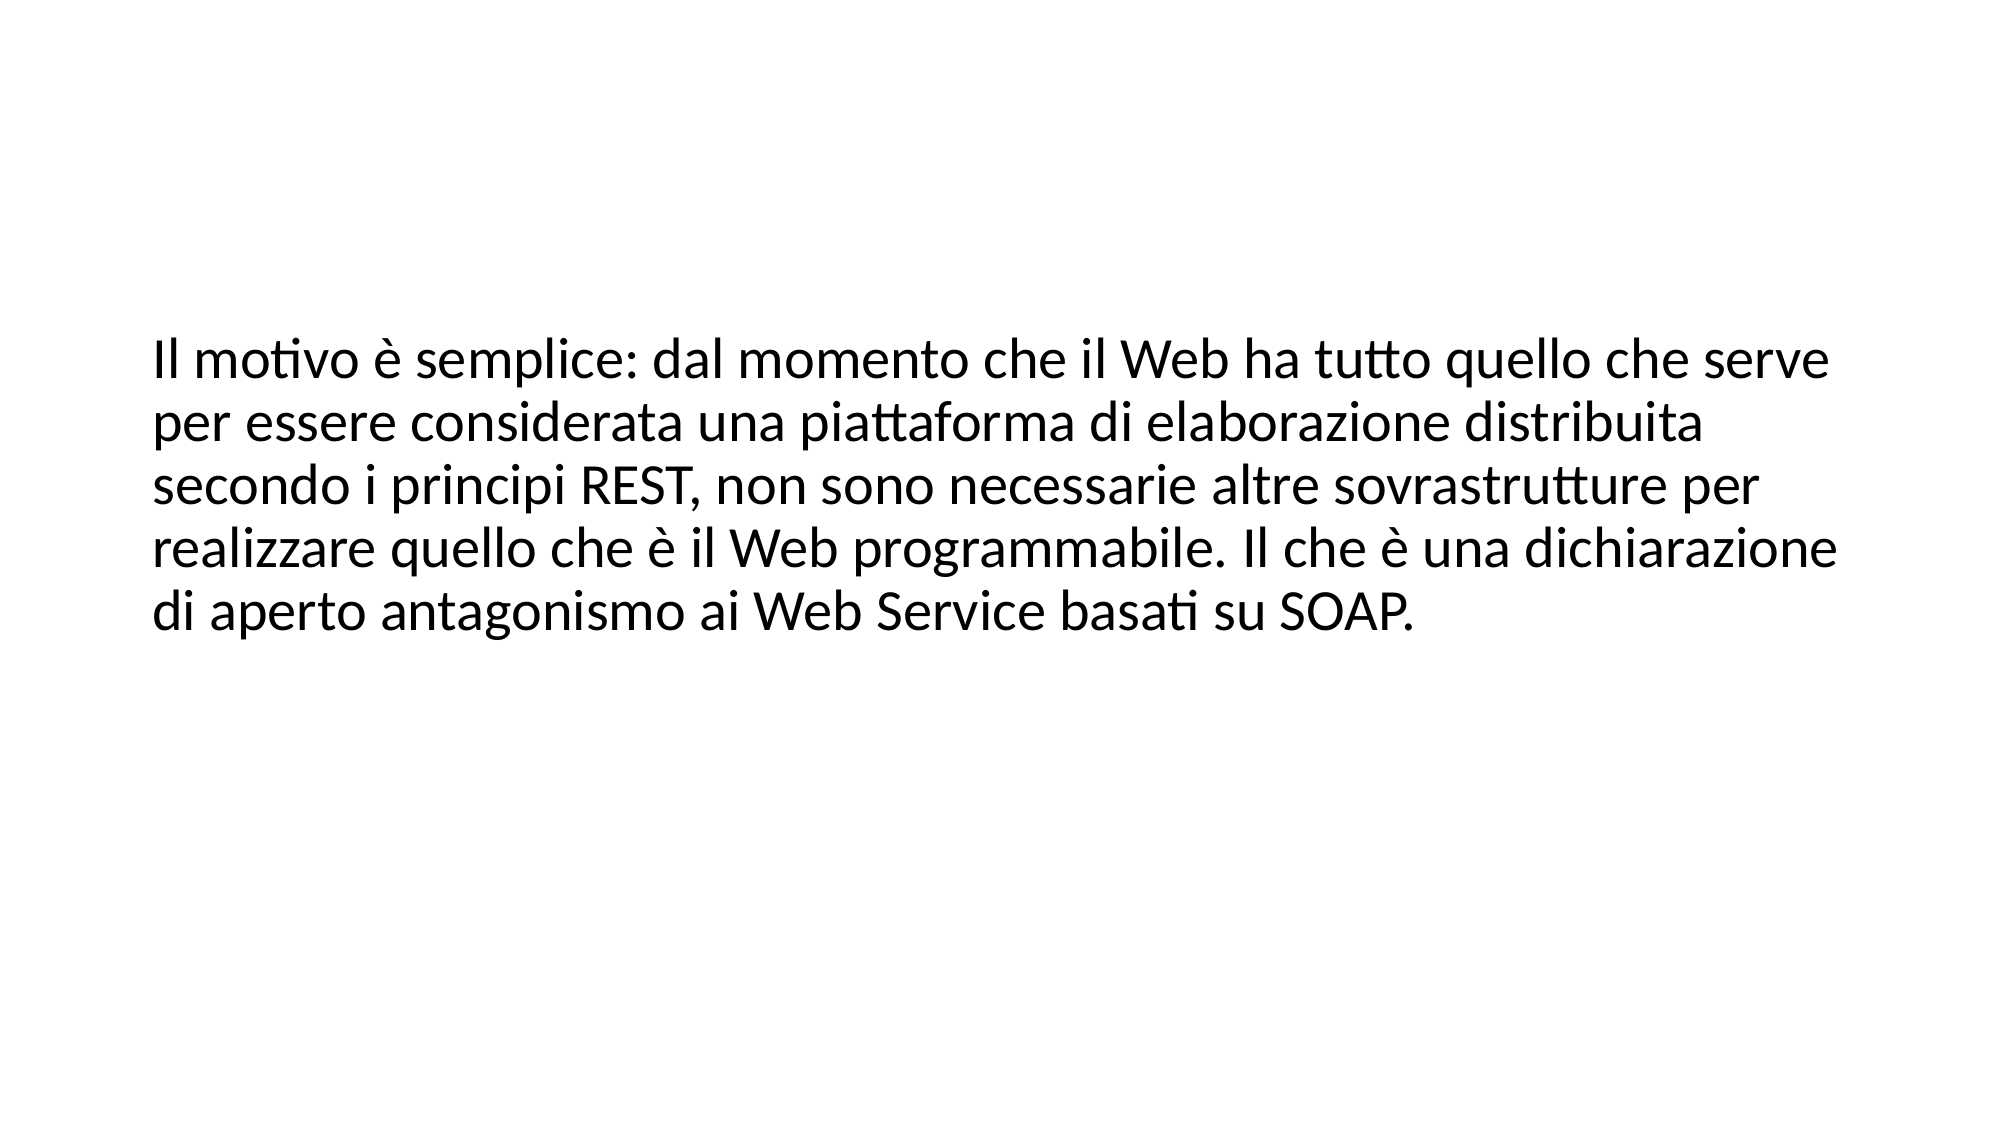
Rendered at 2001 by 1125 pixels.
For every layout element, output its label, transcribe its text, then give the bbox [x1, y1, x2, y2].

list Il motivo è semplice: dal momento che il Web ha tutto quello che serve per essere considerata una piattaforma di elaborazione distribuita secondo i principi REST, non sono necessarie altre sovrastrutture per realizzare quello che è il Web programmabile. Il che è una dichiarazione di aperto antagonismo ai Web Service basati su SOAP. [137, 321, 1863, 774]
